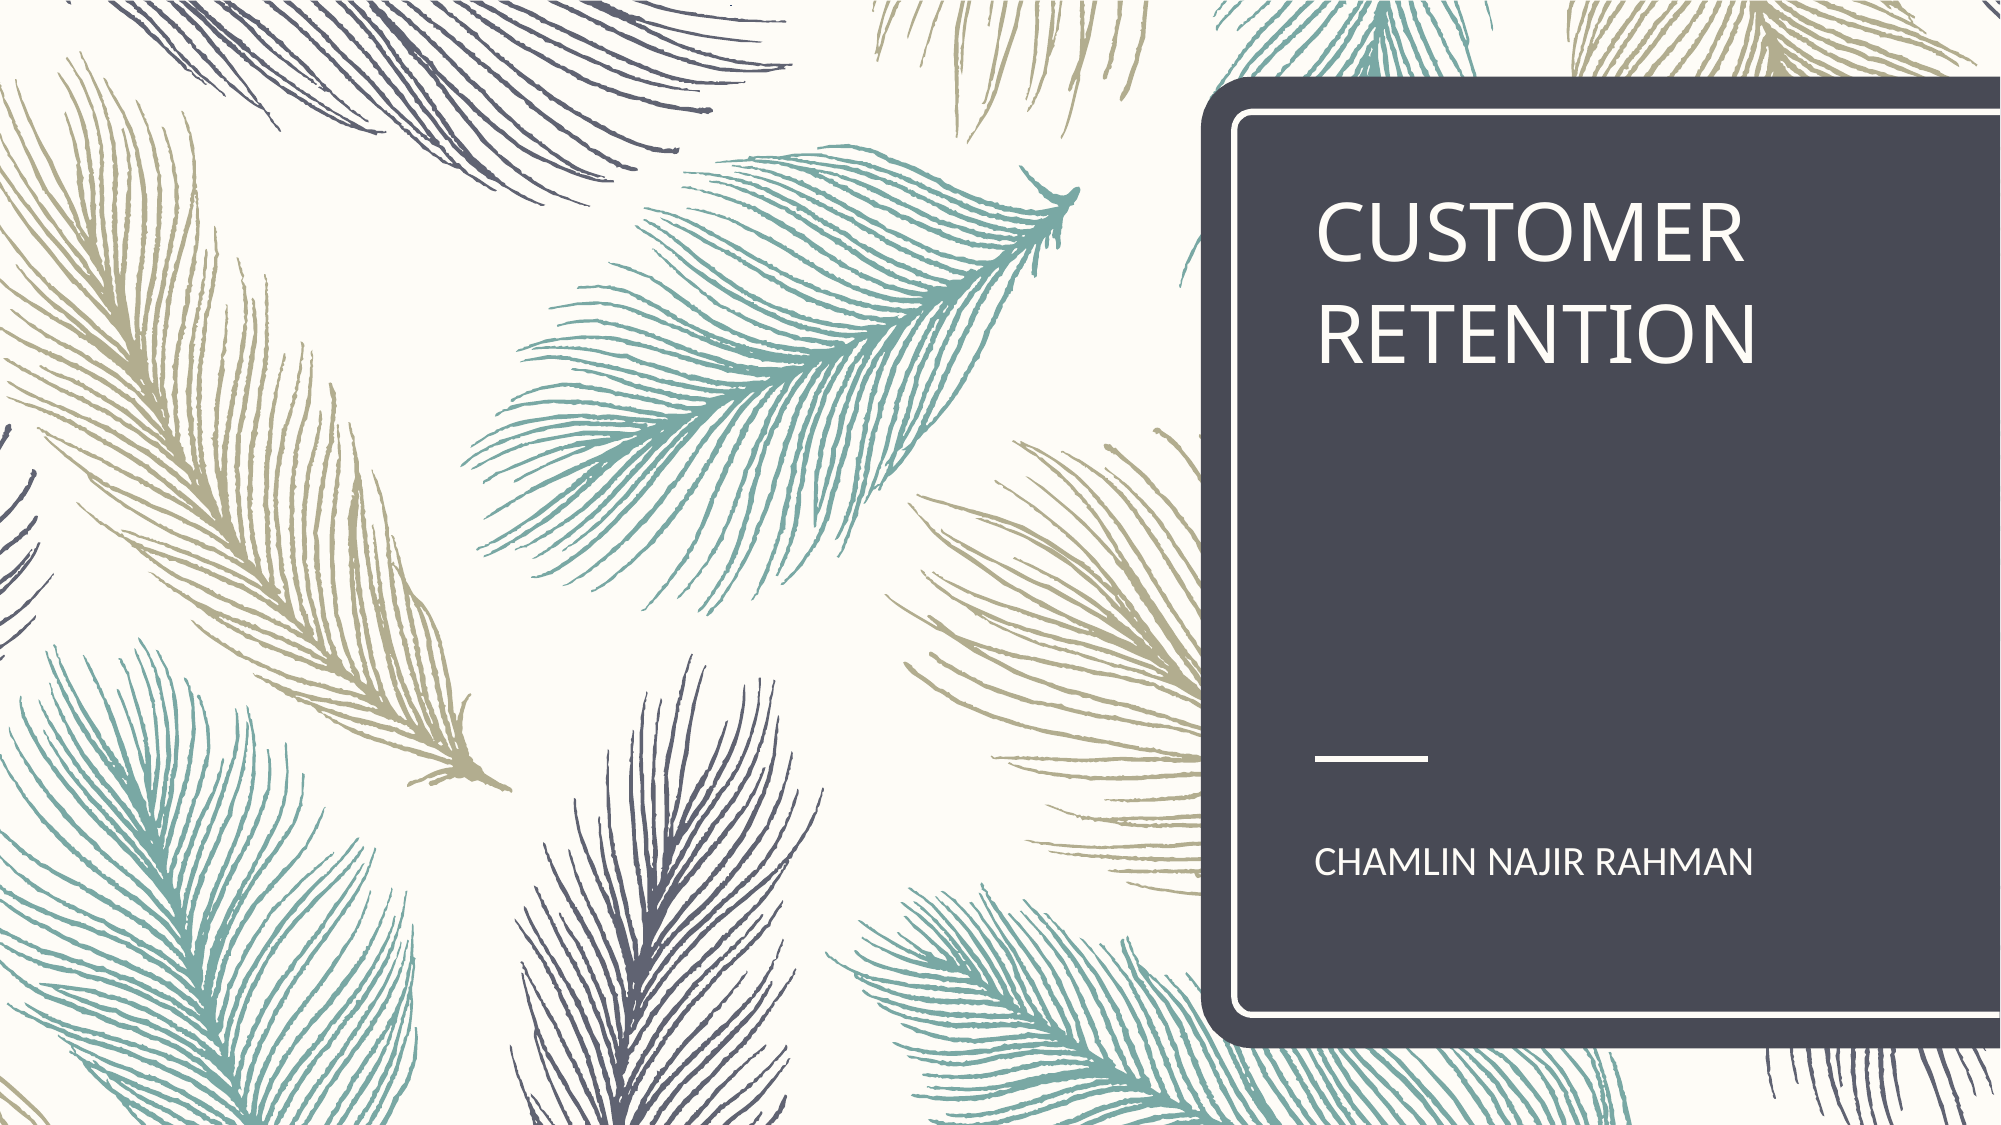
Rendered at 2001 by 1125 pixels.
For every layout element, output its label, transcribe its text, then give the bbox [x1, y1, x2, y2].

subtitle CHAMLIN NAJIR RAHMAN [1299, 811, 1922, 982]
title CUSTOMER RETENTION [1299, 167, 1922, 718]
